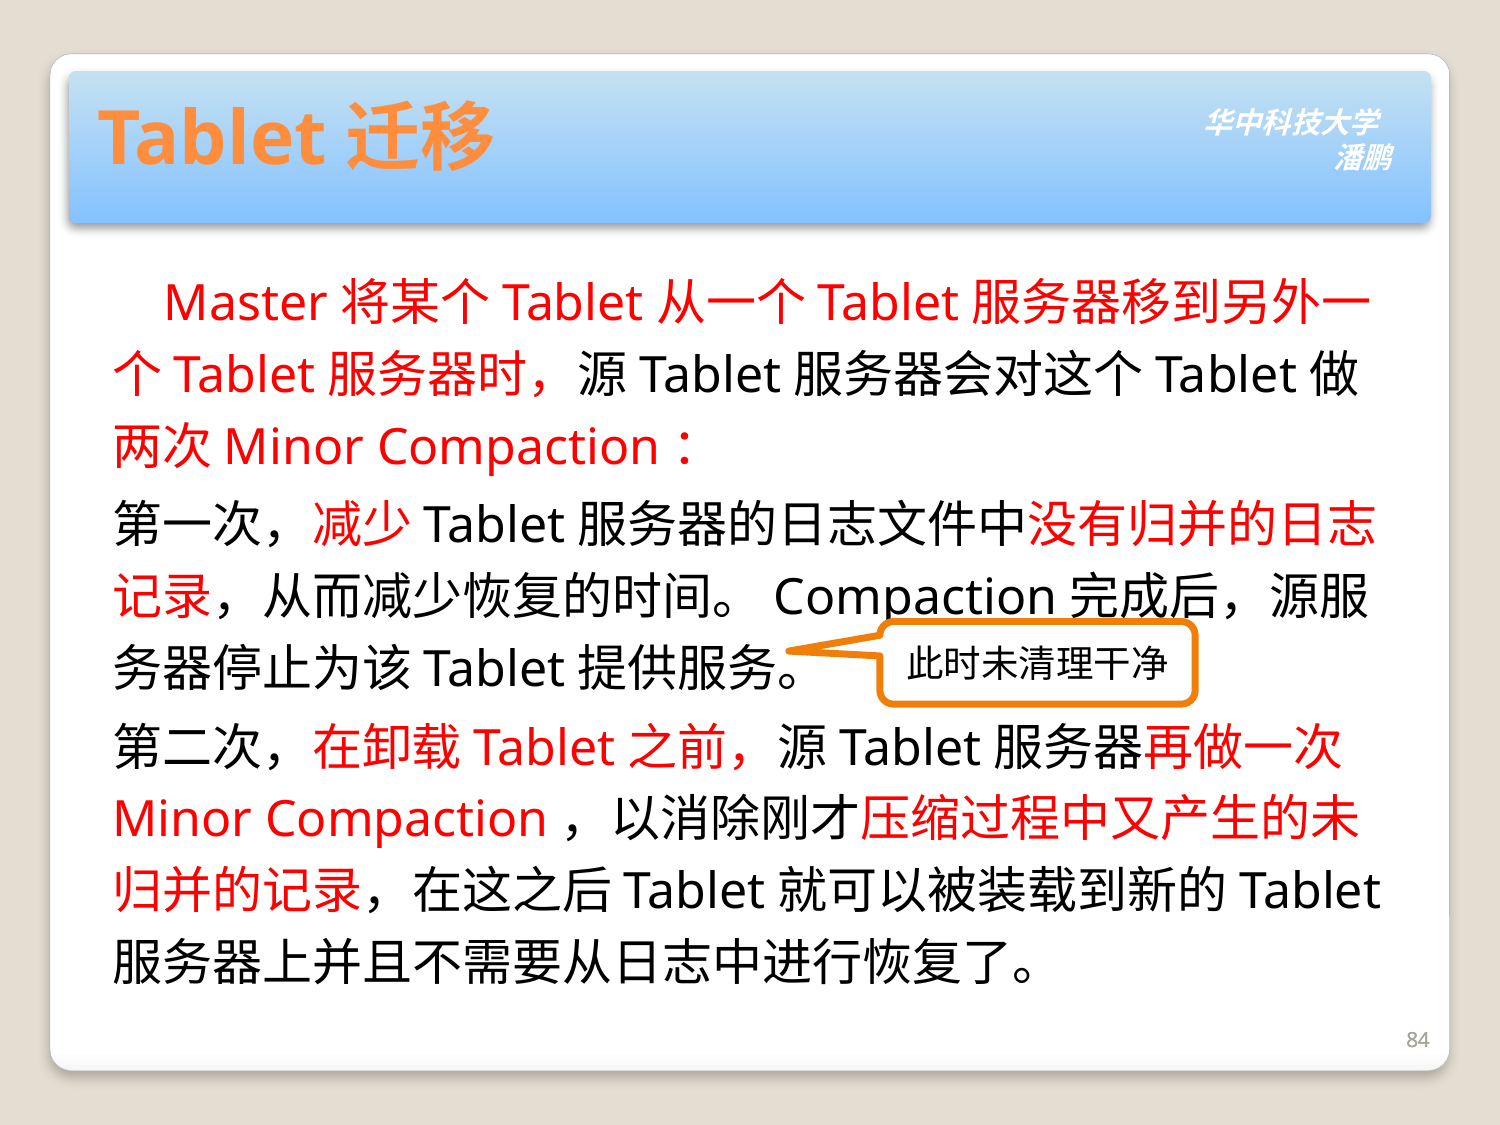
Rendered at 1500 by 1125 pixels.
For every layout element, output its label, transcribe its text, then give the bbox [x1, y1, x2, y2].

text_box 84 [1369, 1002, 1445, 1063]
title Tablet迁移 [82, 82, 1425, 188]
list Master将某个Tablet从一个Tablet服务器移到另外一个Tablet服务器时，源Tablet服务器会对这个Tablet做两次Minor Compaction： 第一次，减少Tablet服务器的日志文件中没有归并的日志记录，从而减少恢复的时间。Compaction完成后，源服务器停止为该Tablet提供服务。 第二次，在卸载Tablet之前，源Tablet服务器再做一次Minor Compaction，以消除刚才压缩过程中又产生的未归并的记录，在这之后Tablet就可以被装载到新的Tablet服务器上并且不需要从日志中进行恢复了。 [81, 243, 1419, 1055]
text_box 此时未清理干净 [785, 618, 1199, 708]
